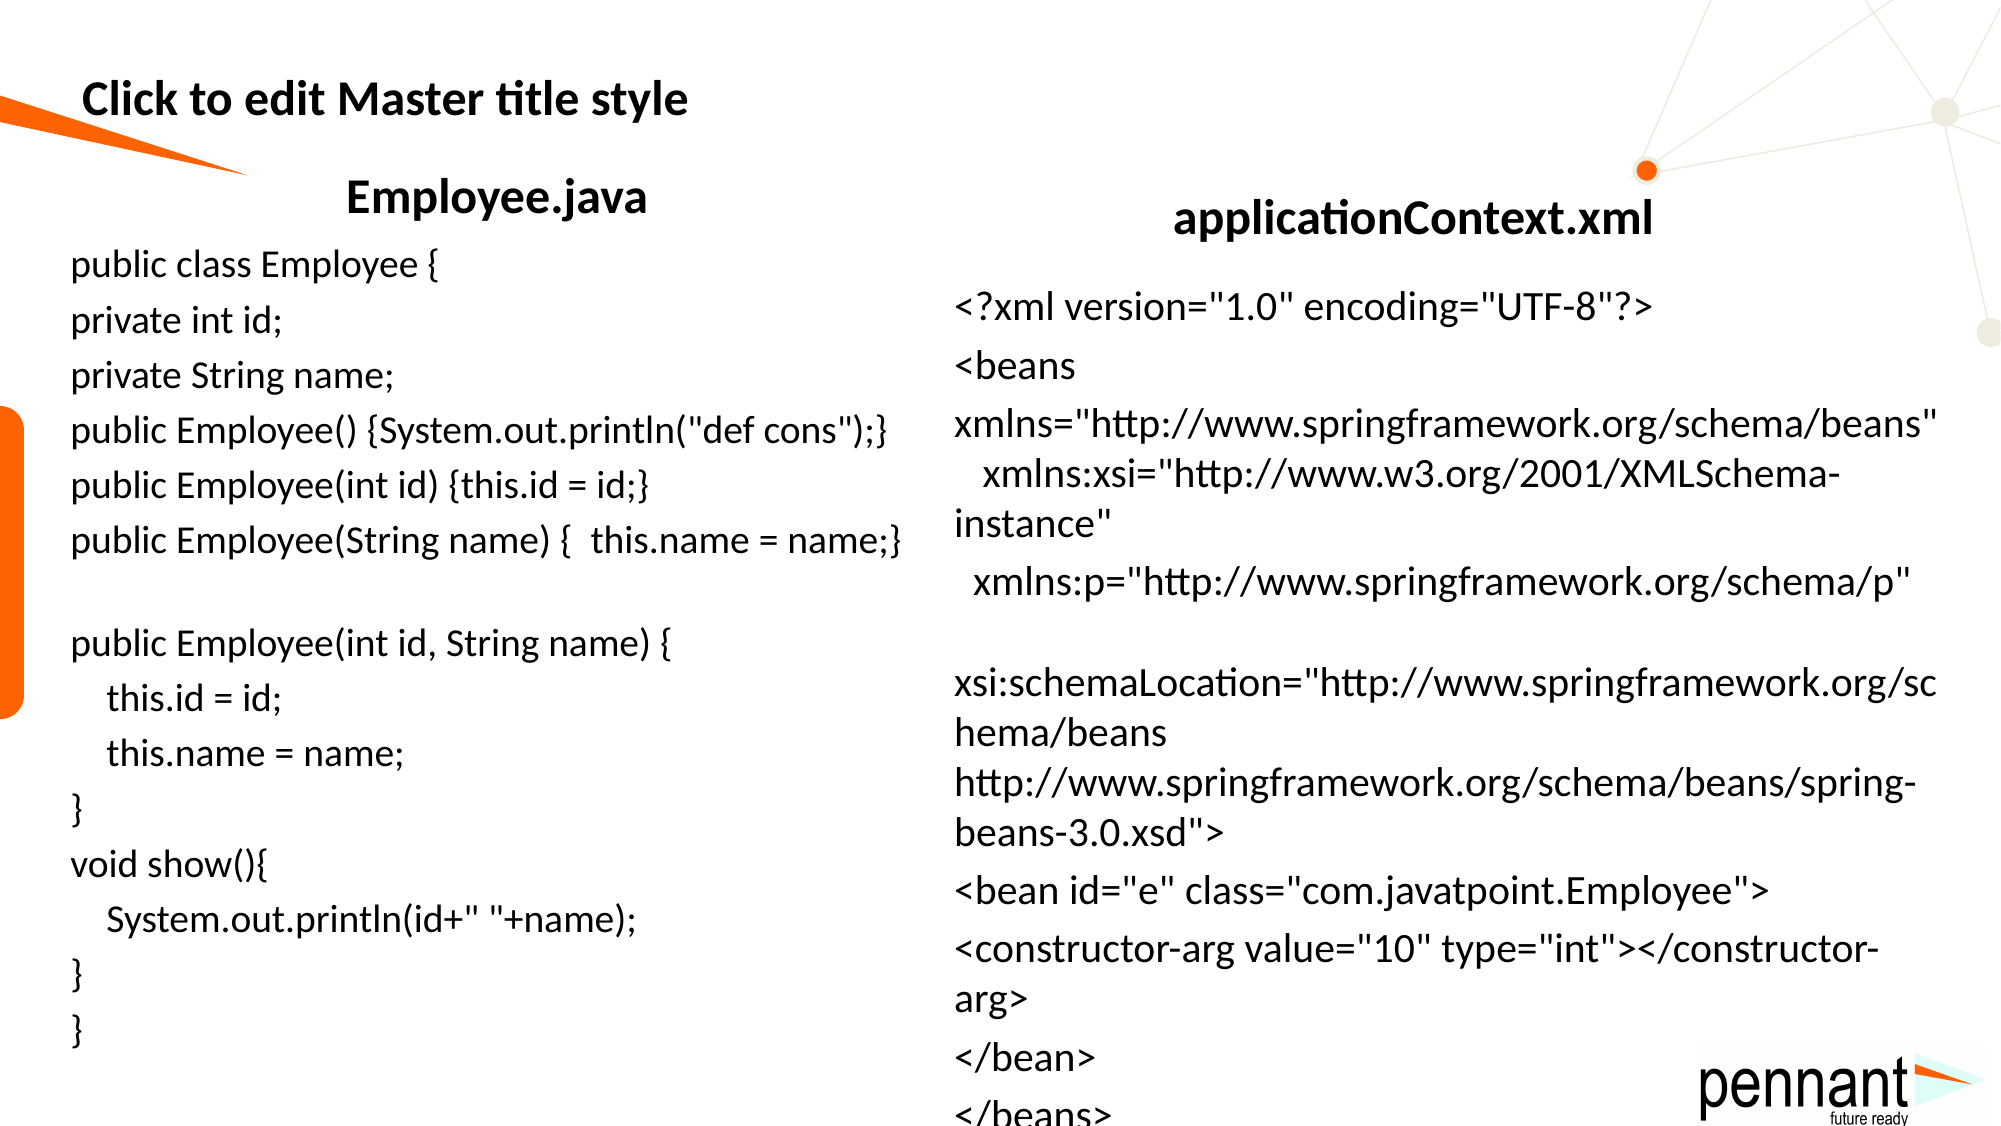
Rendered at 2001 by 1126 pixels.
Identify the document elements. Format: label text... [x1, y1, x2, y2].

picture [1697, 1045, 1986, 1126]
list public class Employee { private int id; private String name; public Employee() {System.out.println("def cons");} public Employee(int id) {this.id = id;} public Employee(String name) { this.name = name;} public Employee(int id, String name) { this.id = id; this.name = name; } void show(){ System.out.println(id+" "+name); } } [55, 230, 940, 1093]
list Employee.java [55, 134, 940, 230]
list <?xml version="1.0" encoding="UTF-8"?> <beans xmlns="http://www.springframework.org/schema/beans" xmlns:xsi="http://www.w3.org/2001/XMLSchema-instance" xmlns:p="http://www.springframework.org/schema/p" xsi:schemaLocation="http://www.springframework.org/schema/beans http://www.springframework.org/schema/beans/spring-beans-3.0.xsd"> <bean id="e" class="com.javatpoint.Employee"> <constructor-arg value="10" type="int"></constructor-arg> </bean> </beans> [939, 271, 1962, 1052]
list applicationContext.xml [971, 148, 1856, 253]
